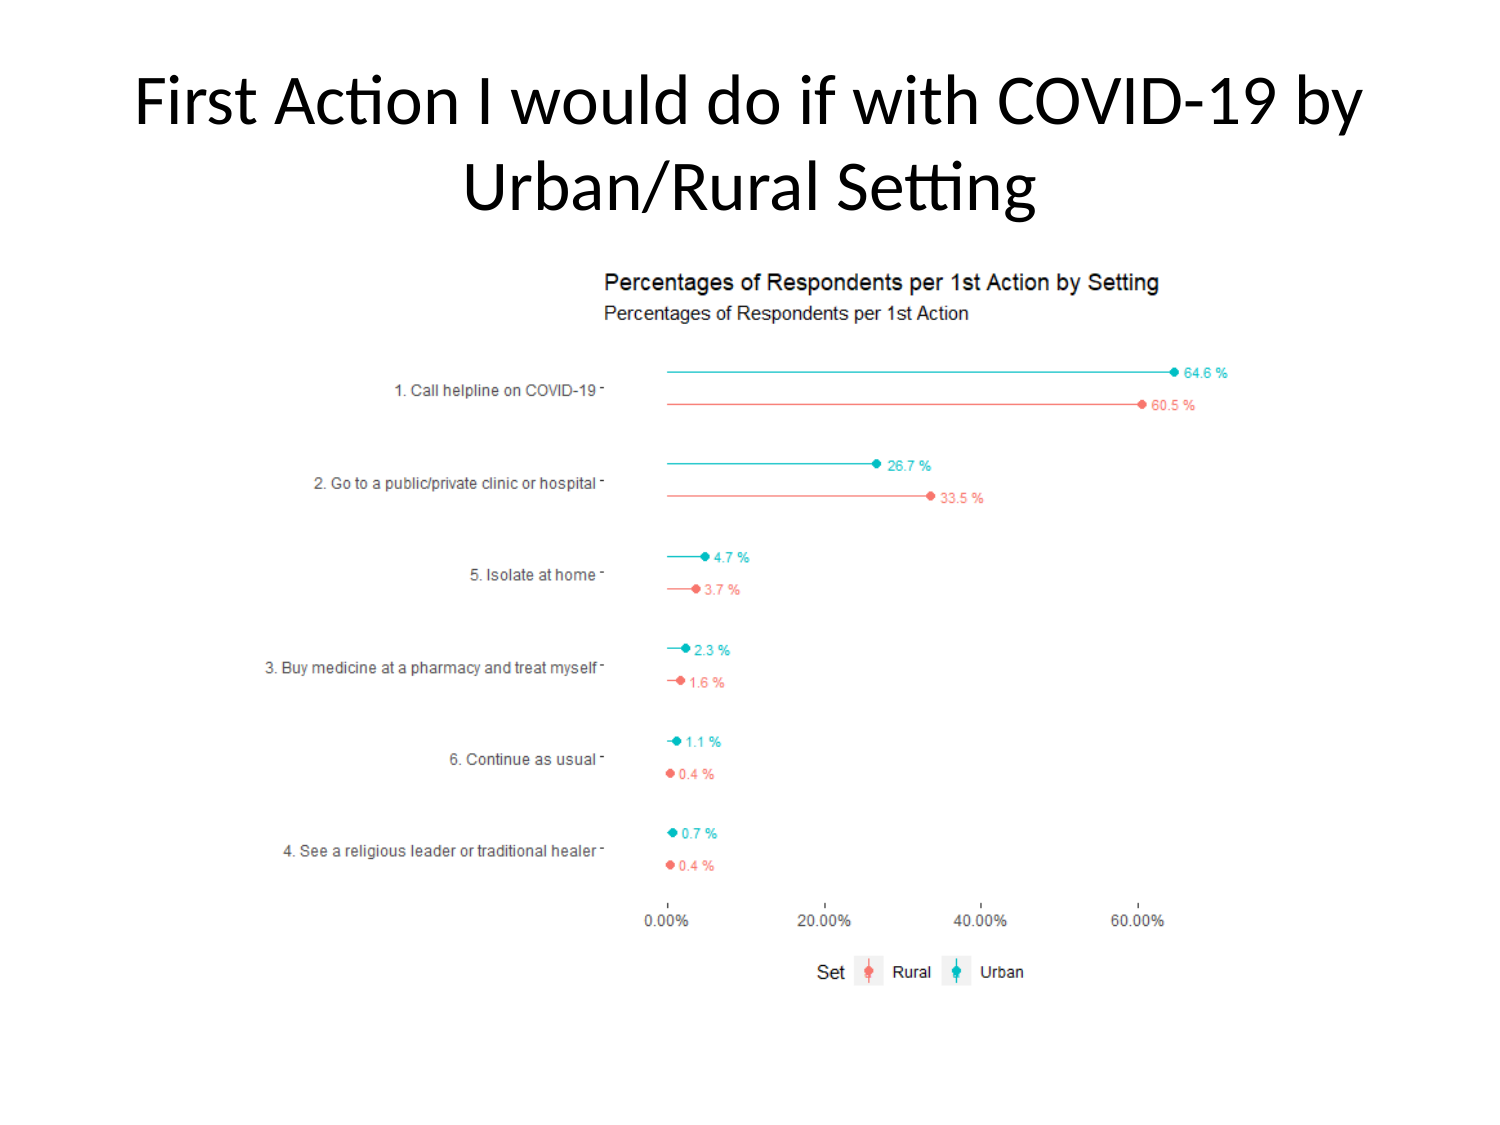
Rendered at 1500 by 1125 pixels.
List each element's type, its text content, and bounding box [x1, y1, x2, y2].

picture [255, 262, 1247, 1005]
title First Action I would do if with COVID-19 by Urban/Rural Setting [75, 45, 1425, 233]
